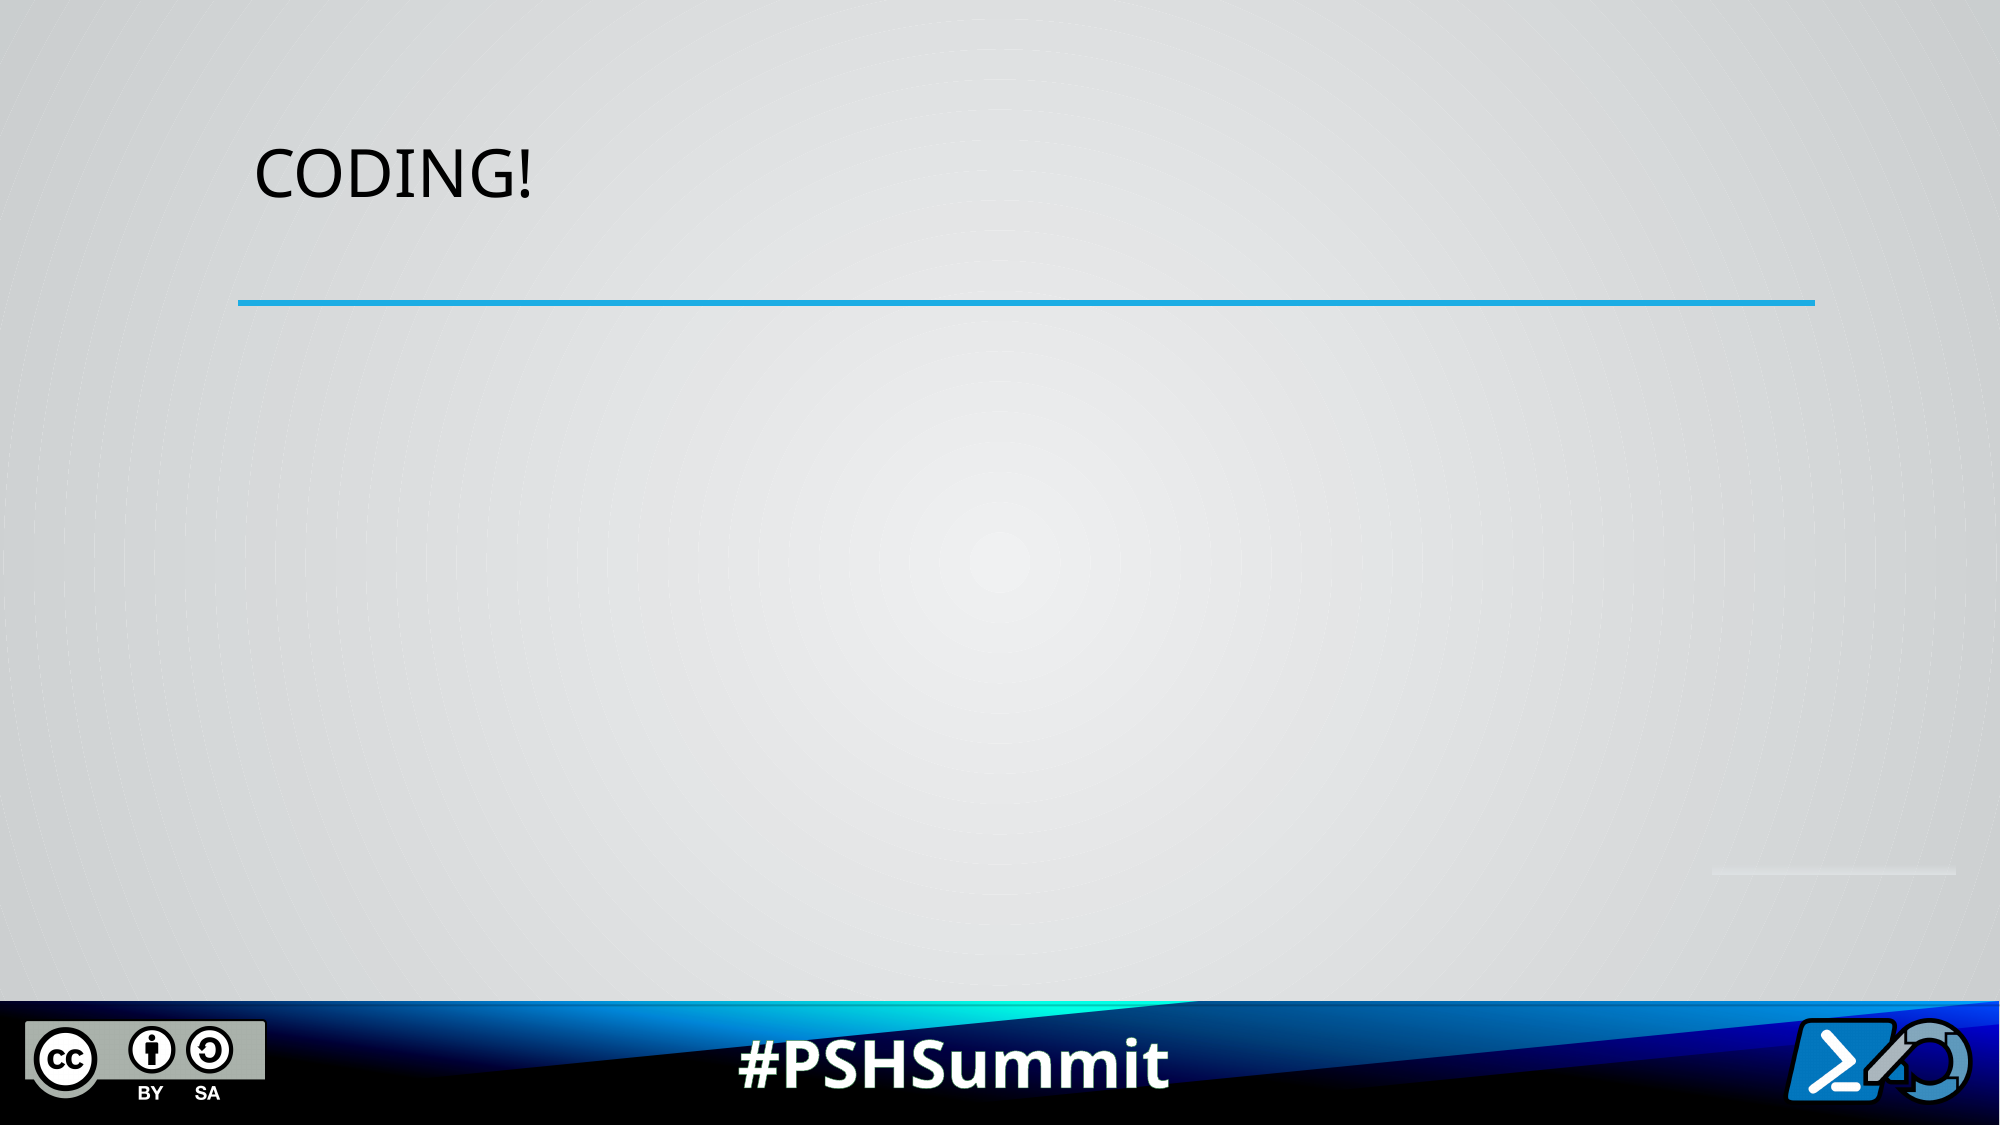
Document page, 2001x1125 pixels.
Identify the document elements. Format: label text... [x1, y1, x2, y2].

title Coding! [238, 131, 1814, 305]
picture [0, 1001, 1999, 1125]
